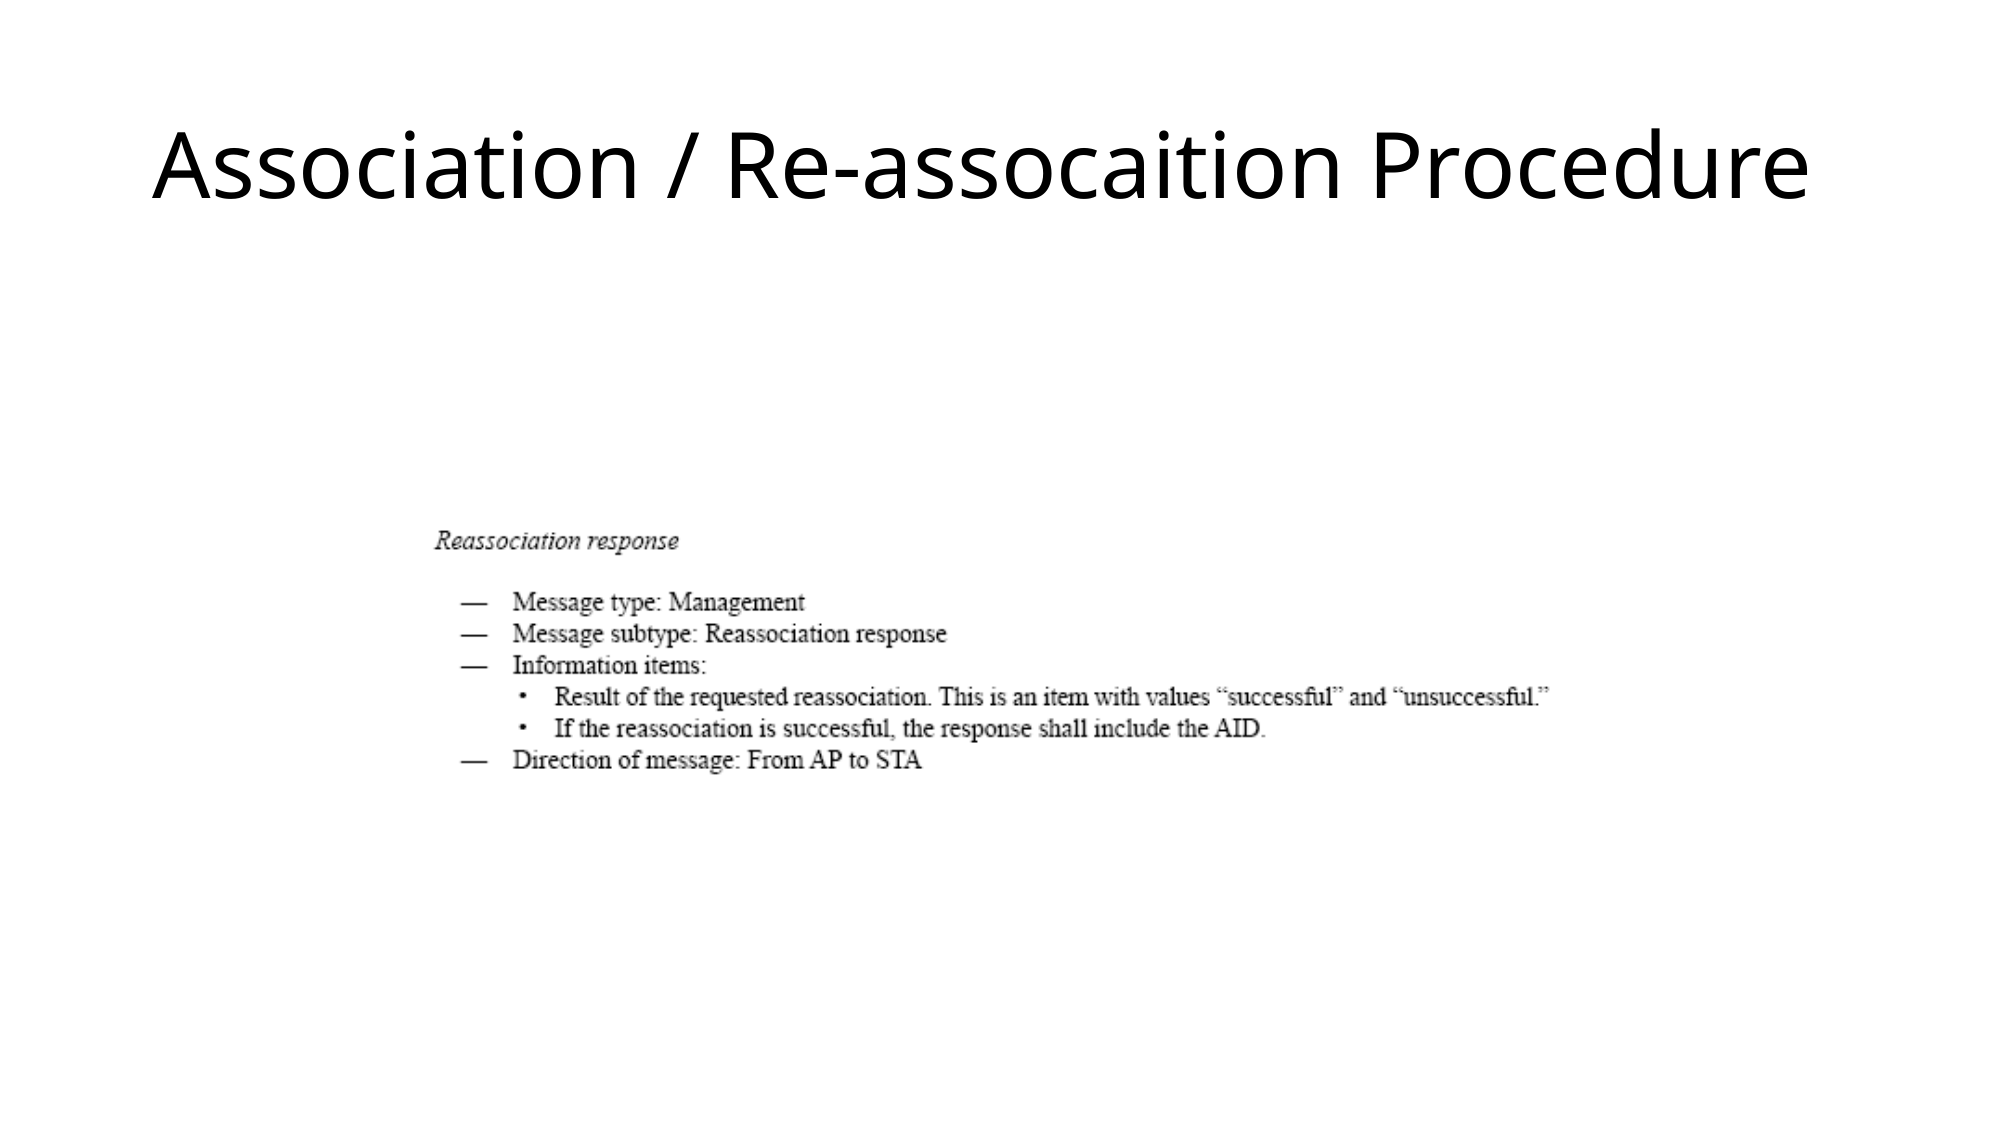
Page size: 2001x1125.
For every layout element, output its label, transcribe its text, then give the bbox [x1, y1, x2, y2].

title Association / Re-assocaition Procedure [137, 59, 1863, 278]
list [430, 520, 1570, 793]
